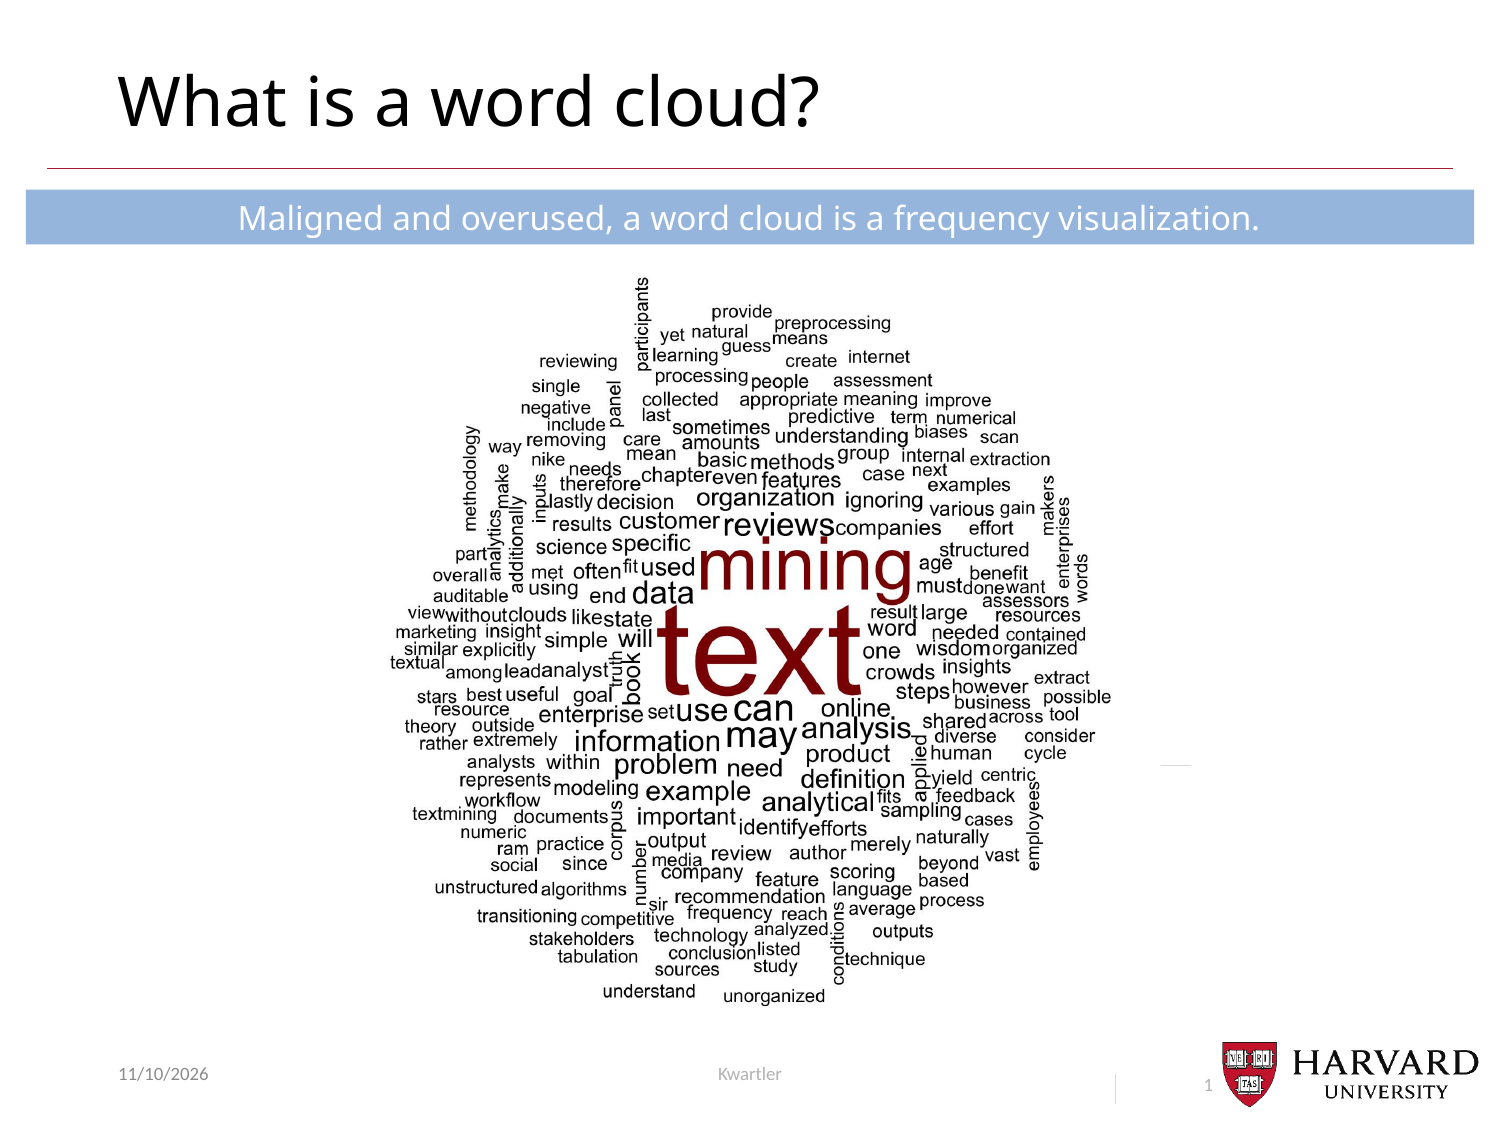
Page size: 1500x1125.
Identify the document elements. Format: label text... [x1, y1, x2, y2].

footer Kwartler [496, 1042, 1004, 1103]
picture [1200, 1024, 1500, 1125]
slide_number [103, 1042, 441, 1103]
title What is a word cloud? [103, 59, 1397, 157]
slide_number 1 [1188, 1042, 1330, 1103]
text_box Maligned and overused, a word cloud is a frequency visualization. [25, 189, 1475, 245]
picture [378, 253, 1122, 1030]
